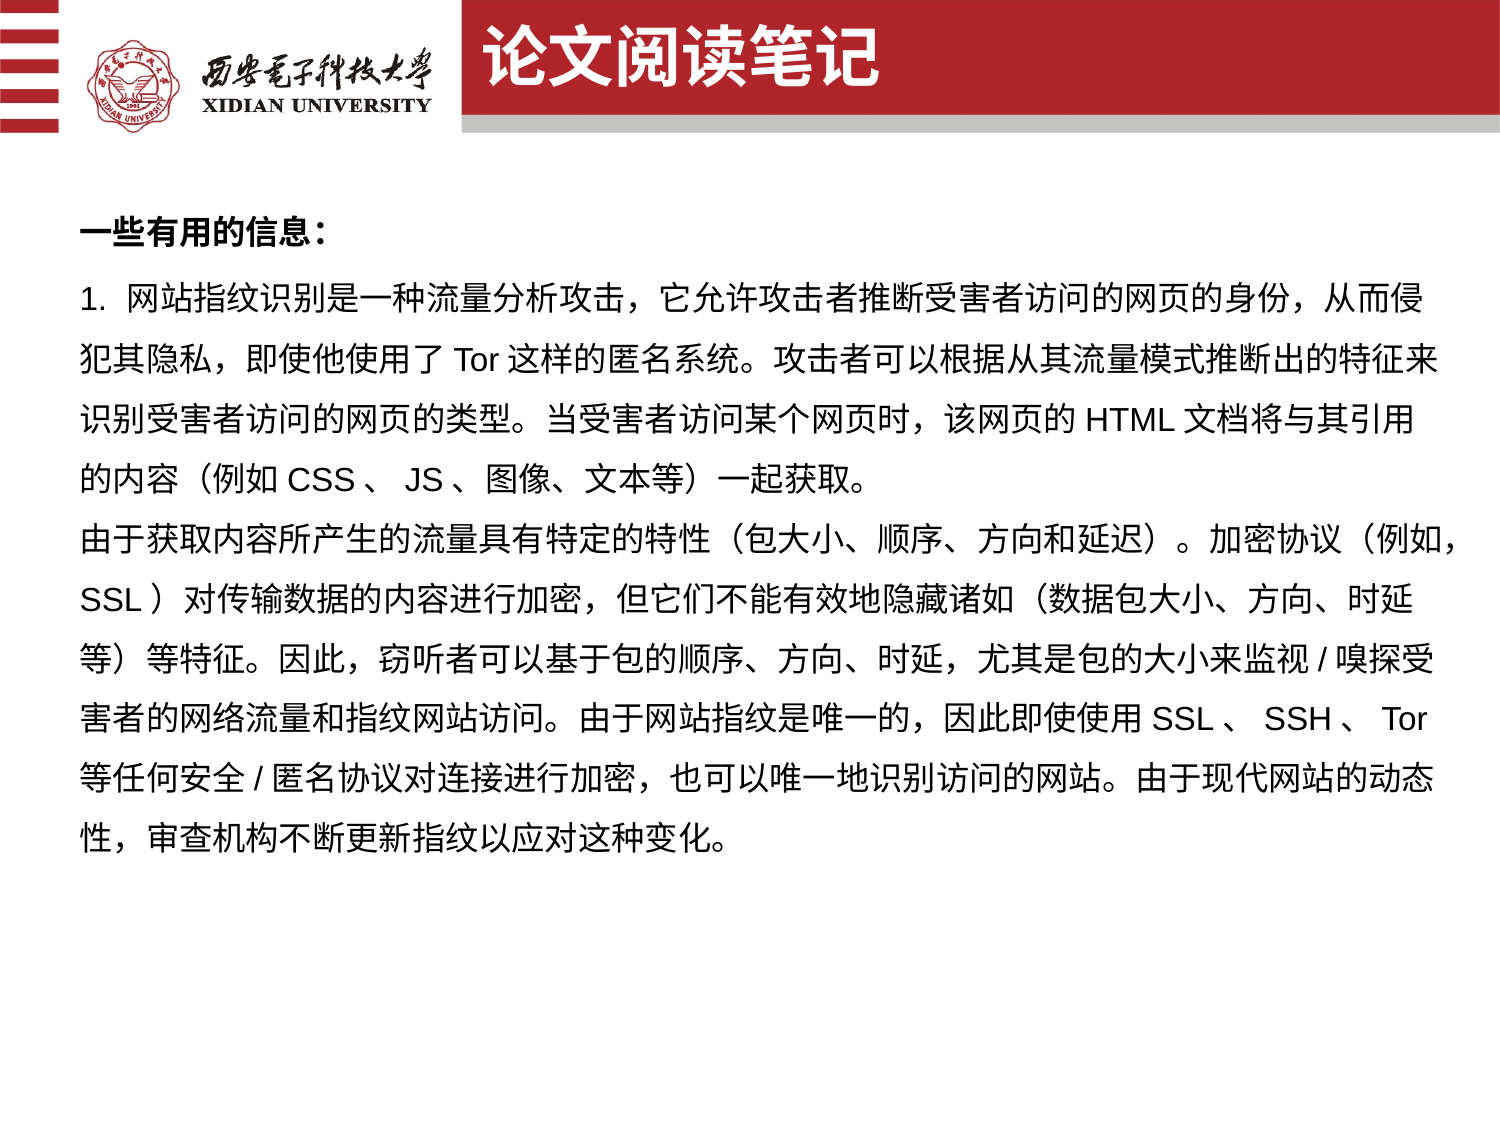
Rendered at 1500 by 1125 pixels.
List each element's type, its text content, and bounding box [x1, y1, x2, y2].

text_box 一些有用的信息： 1. 网站指纹识别是一种流量分析攻击，它允许攻击者推断受害者访问的网页的身份，从而侵犯其隐私，即使他使用了Tor这样的匿名系统。攻击者可以根据从其流量模式推断出的特征来识别受害者访问的网页的类型。当受害者访问某个网页时，该网页的HTML文档将与其引用的内容（例如CSS、JS、图像、文本等）一起获取。 由于获取内容所产生的流量具有特定的特性（包大小、顺序、方向和延迟）。加密协议（例如，SSL）对传输数据的内容进行加密，但它们不能有效地隐藏诸如（数据包大小、方向、时延等）等特征。因此，窃听者可以基于包的顺序、方向、时延，尤其是包的大小来监视/嗅探受害者的网络流量和指纹网站访问。由于网站指纹是唯一的，因此即使使用SSL、SSH、Tor等任何安全/匿名协议对连接进行加密，也可以唯一地识别访问的网站。由于现代网站的动态性，审查机构不断更新指纹以应对这种变化。 [64, 183, 1459, 925]
text_box 论文阅读笔记 [466, 7, 1105, 102]
picture [0, 0, 1500, 1125]
